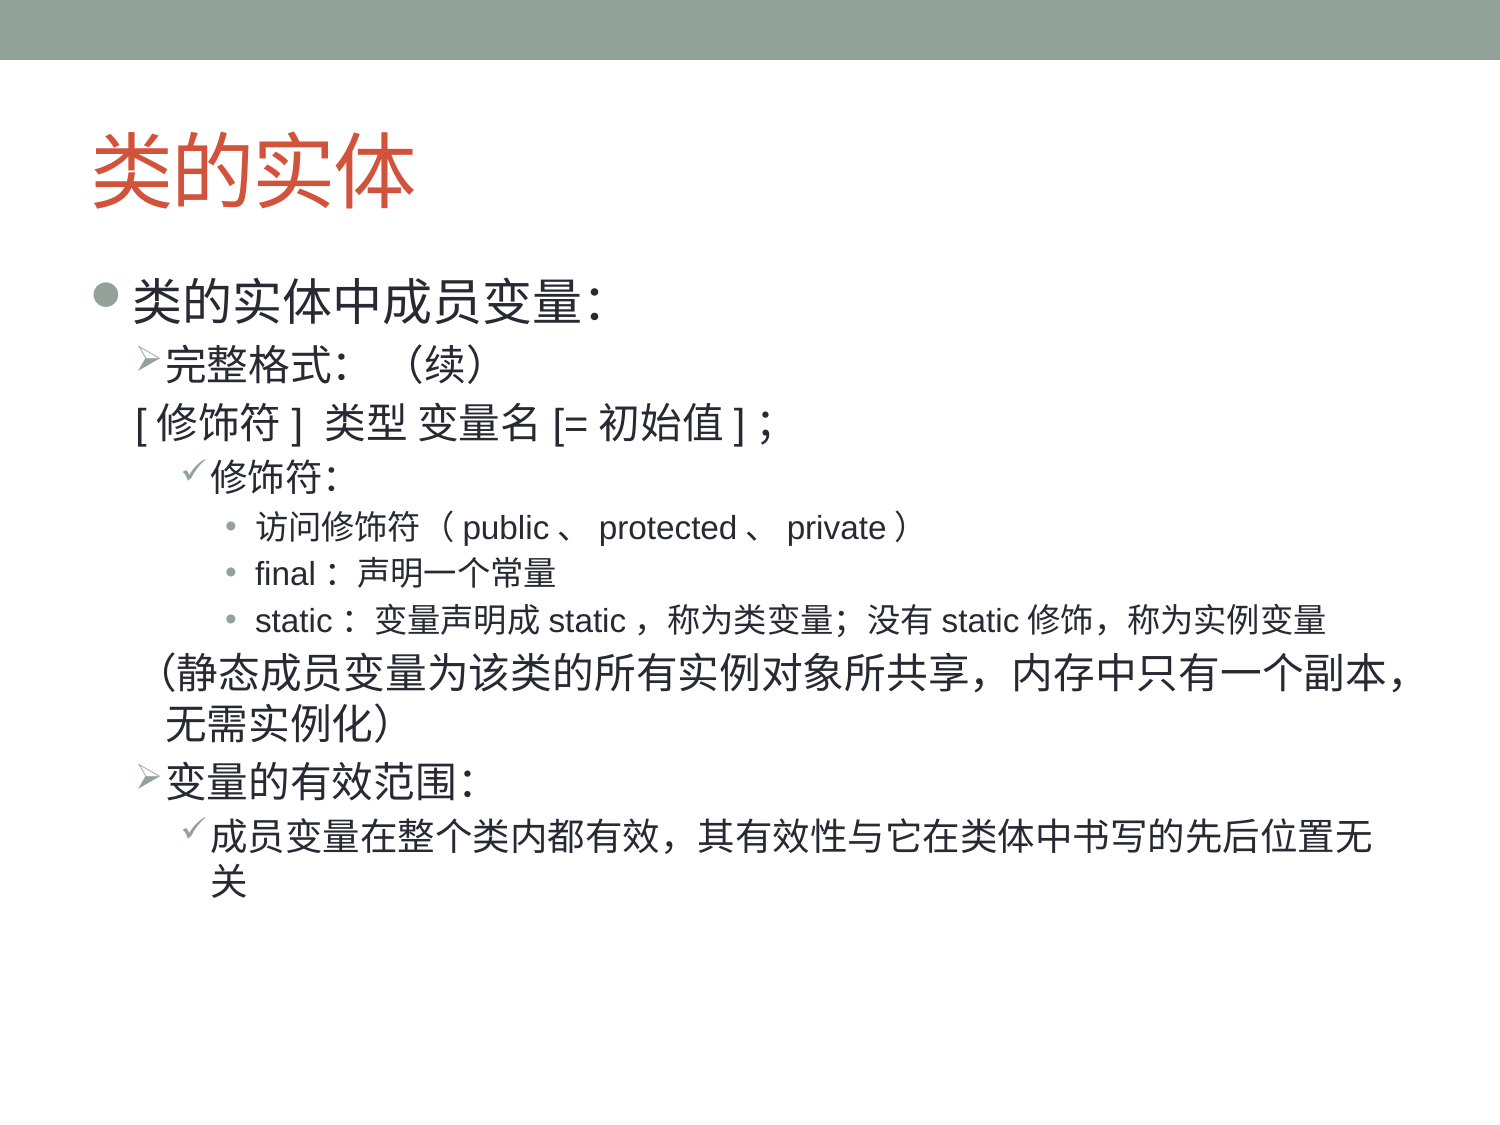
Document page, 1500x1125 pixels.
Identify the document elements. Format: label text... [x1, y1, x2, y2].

title 类的实体 [75, 87, 1425, 250]
list 类的实体中成员变量： 完整格式： （续） [修饰符] 类型 变量名[=初始值]； 修饰符： 访问修饰符（public、protected、private） final：声明一个常量 static：变量声明成static，称为类变量；没有static修饰，称为实例变量 （静态成员变量为该类的所有实例对象所共享，内存中只有一个副本，无需实例化） 变量的有效范围： 成员变量在整个类内都有效，其有效性与它在类体中书写的先后位置无关 [75, 262, 1425, 1063]
